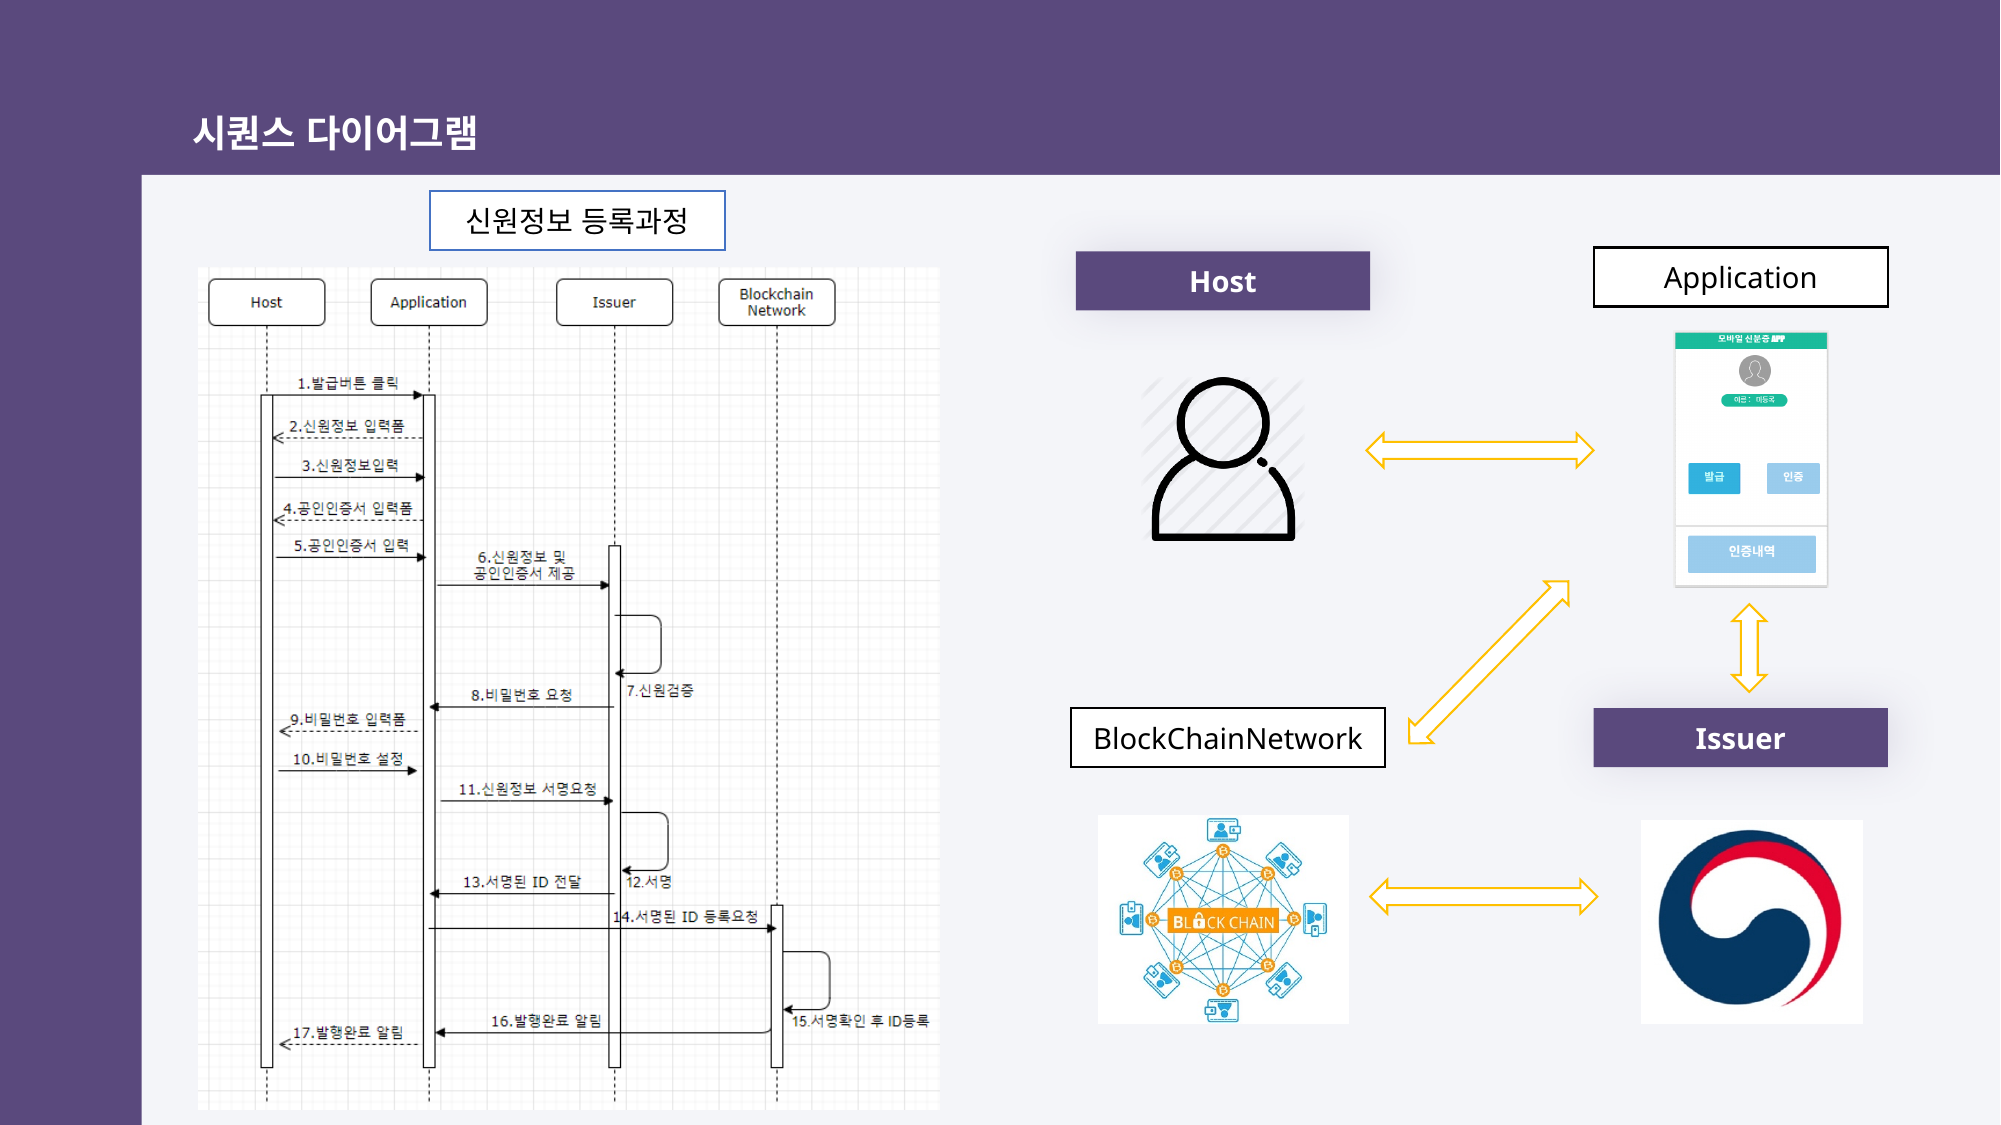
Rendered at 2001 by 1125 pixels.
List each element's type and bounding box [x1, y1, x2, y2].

picture [1641, 820, 1863, 1024]
picture [1141, 377, 1305, 541]
picture [1673, 330, 1829, 589]
picture [1097, 814, 1349, 1024]
text_box [141, 72, 2000, 1125]
picture [198, 267, 940, 1110]
